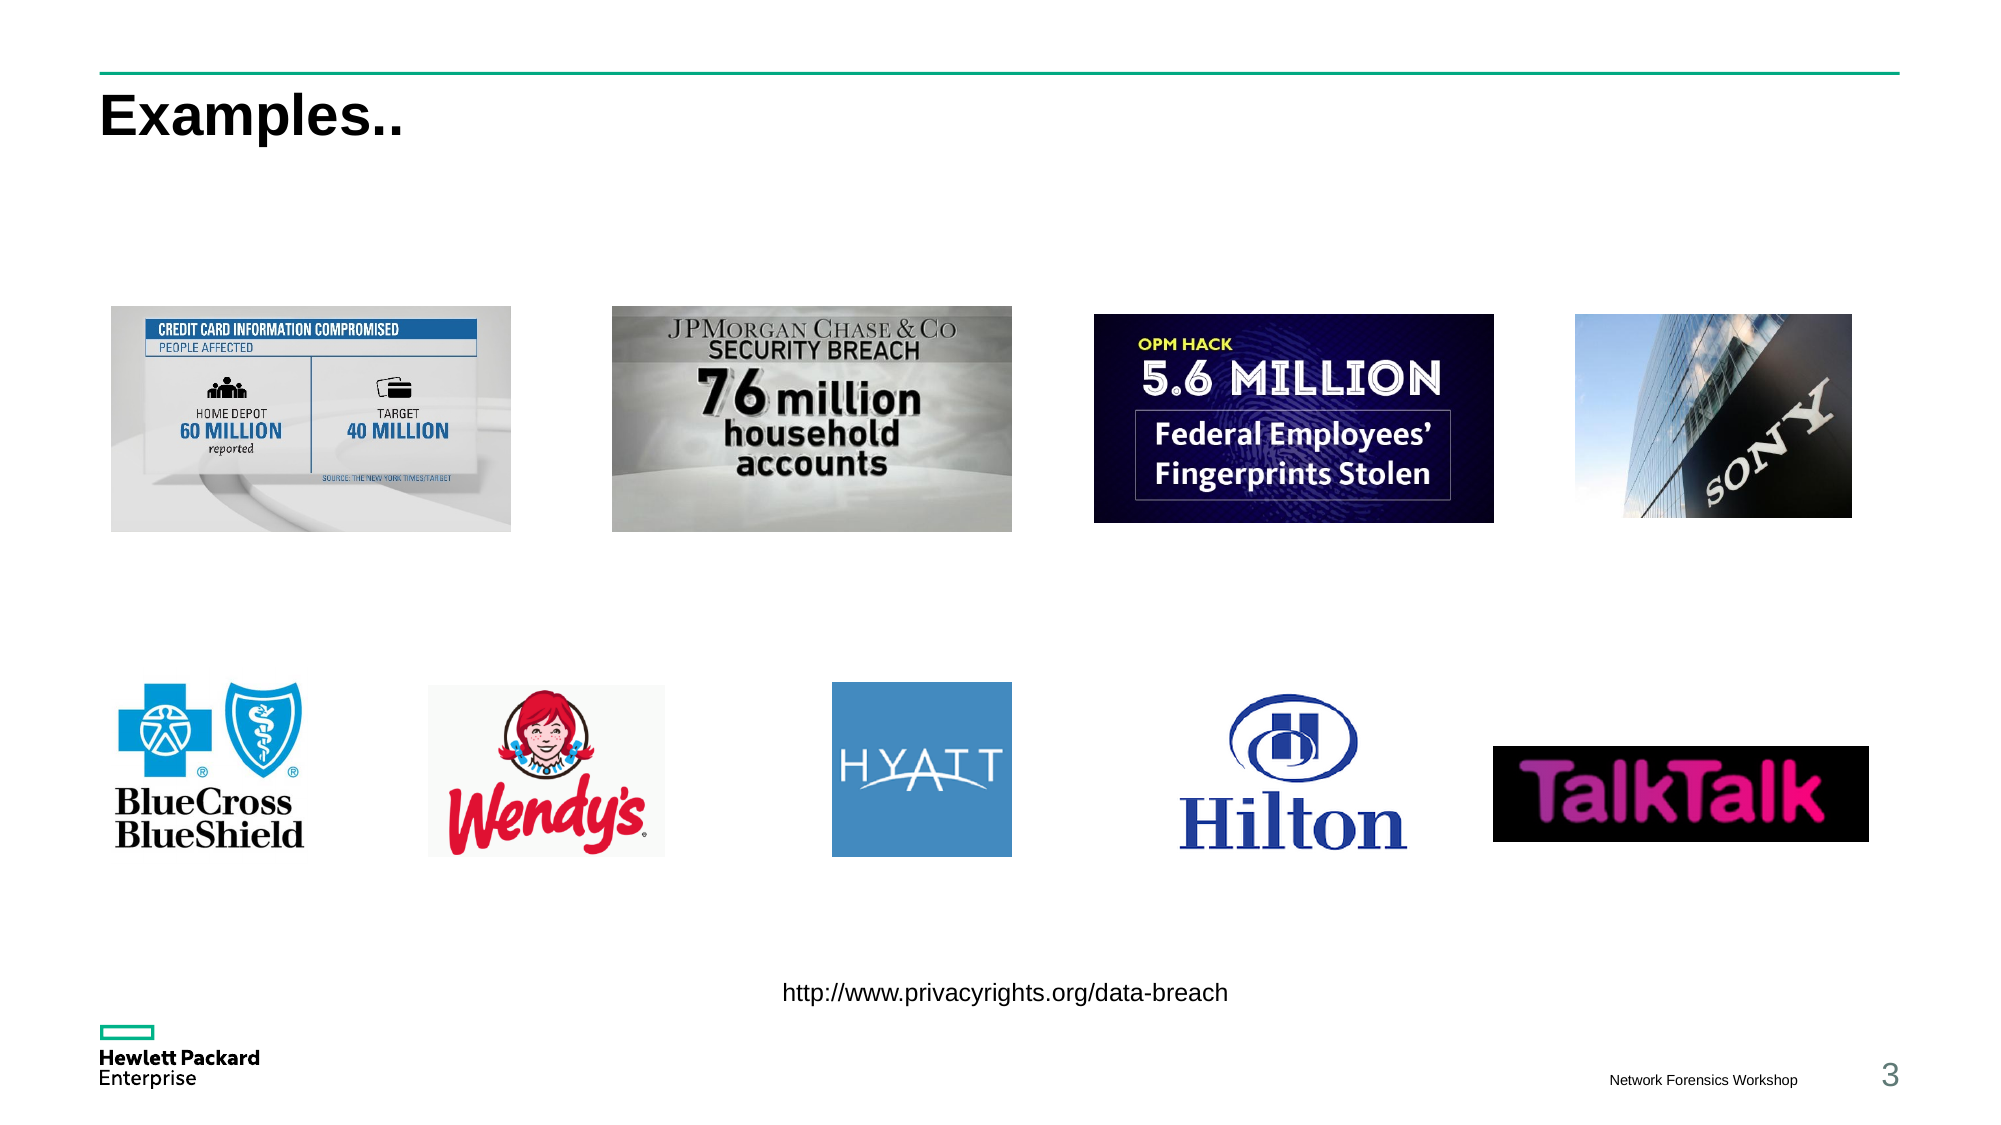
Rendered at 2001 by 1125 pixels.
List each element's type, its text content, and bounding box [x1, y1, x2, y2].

picture [428, 685, 665, 857]
title Examples.. [99, 85, 1900, 225]
picture [1575, 314, 1852, 518]
picture [1163, 677, 1424, 866]
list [111, 306, 511, 532]
footer Network Forensics Workshop [1137, 1054, 1798, 1089]
picture [111, 667, 308, 864]
picture [1094, 314, 1494, 523]
picture [612, 306, 1013, 532]
slide_number 3 [1812, 1054, 1900, 1093]
picture [832, 681, 1013, 857]
text_box http://www.privacyrights.org/data-breach [782, 979, 933, 1125]
picture [1493, 746, 1869, 842]
